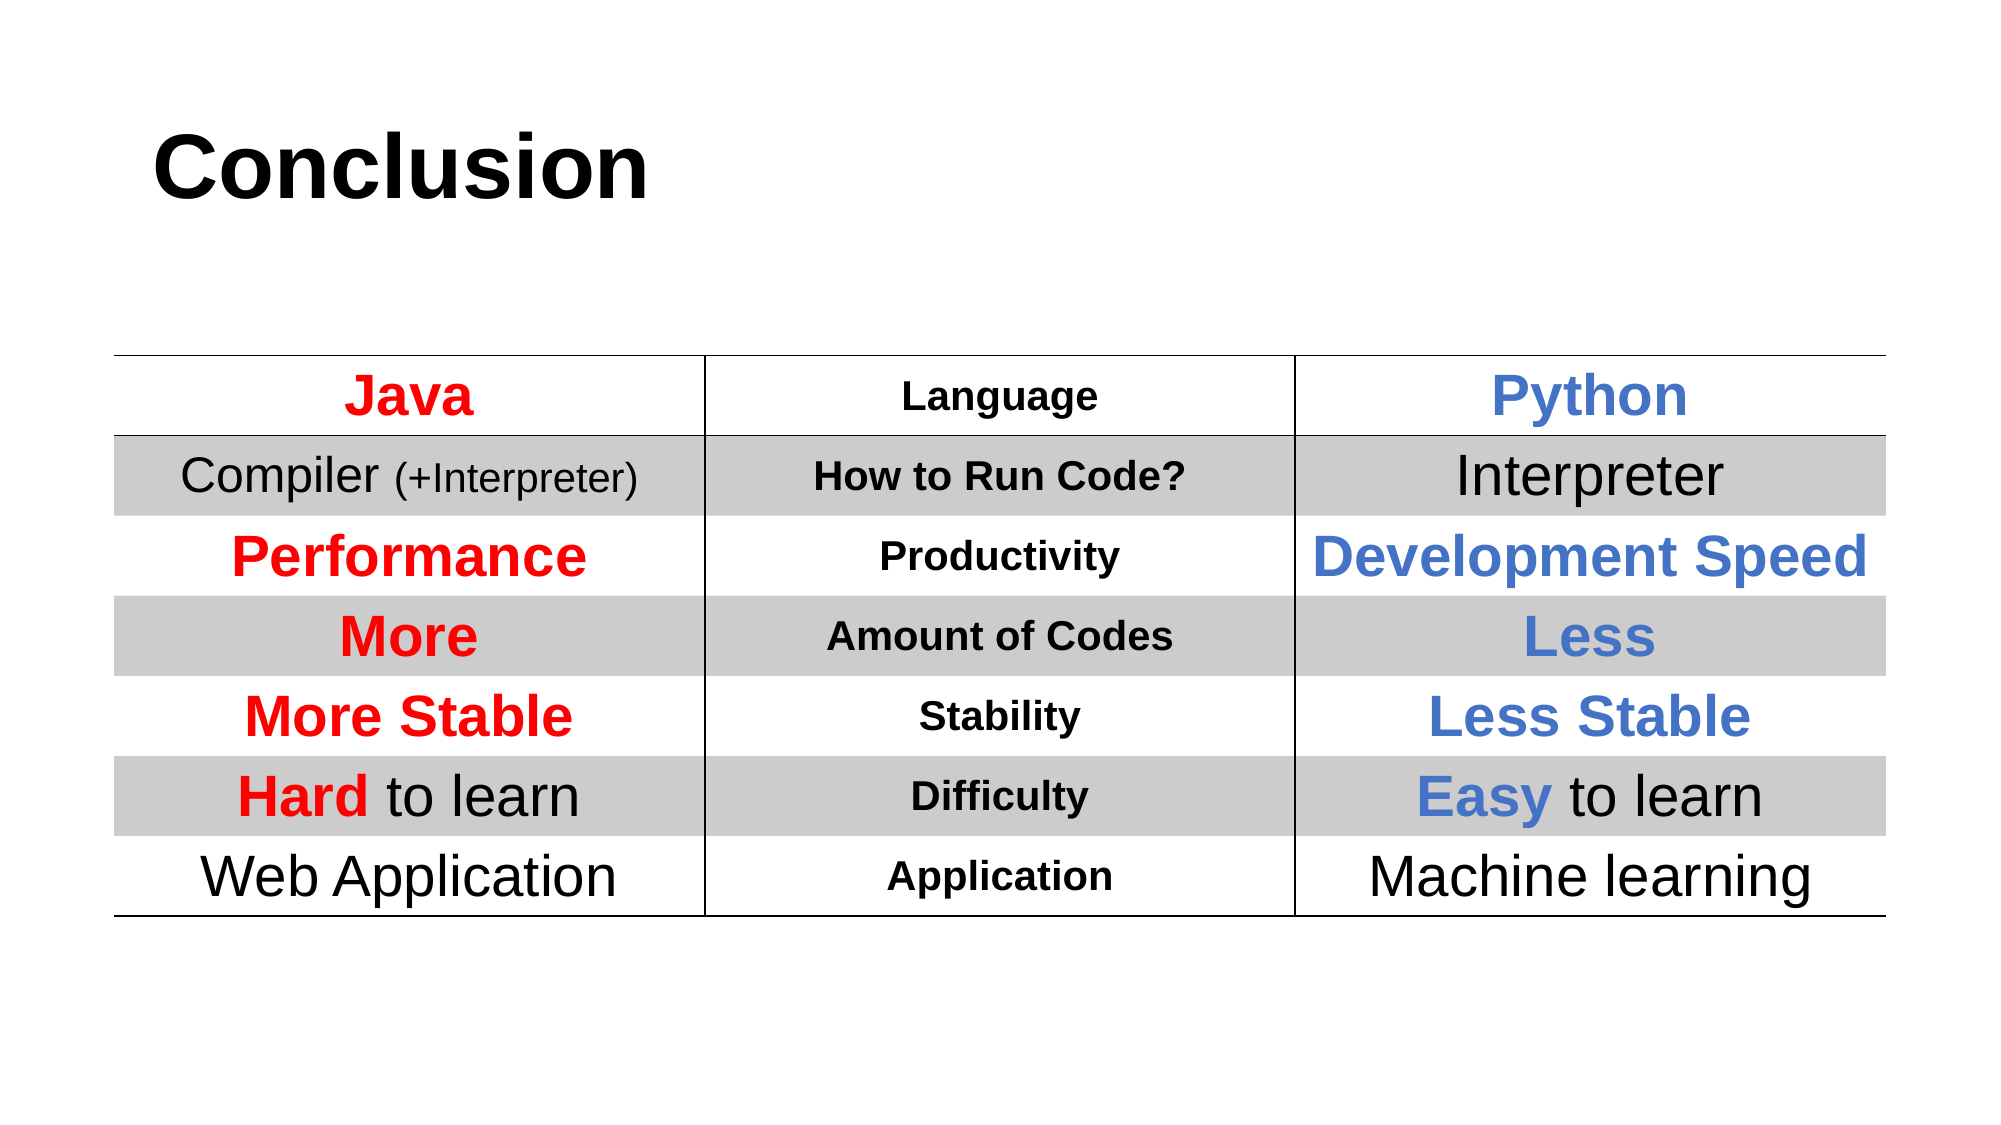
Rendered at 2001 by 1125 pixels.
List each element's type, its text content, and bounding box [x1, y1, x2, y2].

table_cell Web Application [114, 836, 704, 915]
table_header Java [114, 356, 704, 435]
table_cell Machine learning [1296, 836, 1886, 915]
table_cell More Stable [114, 676, 704, 756]
table_cell Performance [114, 516, 704, 596]
table_cell Hard to learn [114, 756, 704, 836]
table_cell Stability [706, 676, 1294, 756]
table_cell Compiler (+Interpreter) [114, 436, 704, 516]
table_header Language [706, 356, 1294, 435]
table_cell Application [706, 836, 1294, 915]
table_cell Less [1296, 596, 1886, 676]
table_header Python [1296, 356, 1886, 435]
table_cell Interpreter [1296, 436, 1886, 516]
title Conclusion [137, 59, 1863, 278]
table_cell How to Run Code? [706, 436, 1294, 516]
table_cell Difficulty [706, 756, 1294, 836]
table_cell More [114, 596, 704, 676]
table_cell Less Stable [1296, 676, 1886, 756]
table_cell Productivity [706, 516, 1294, 596]
table_cell Development Speed [1296, 516, 1886, 596]
table_cell Easy to learn [1296, 756, 1886, 836]
table_cell Amount of Codes [706, 596, 1294, 676]
